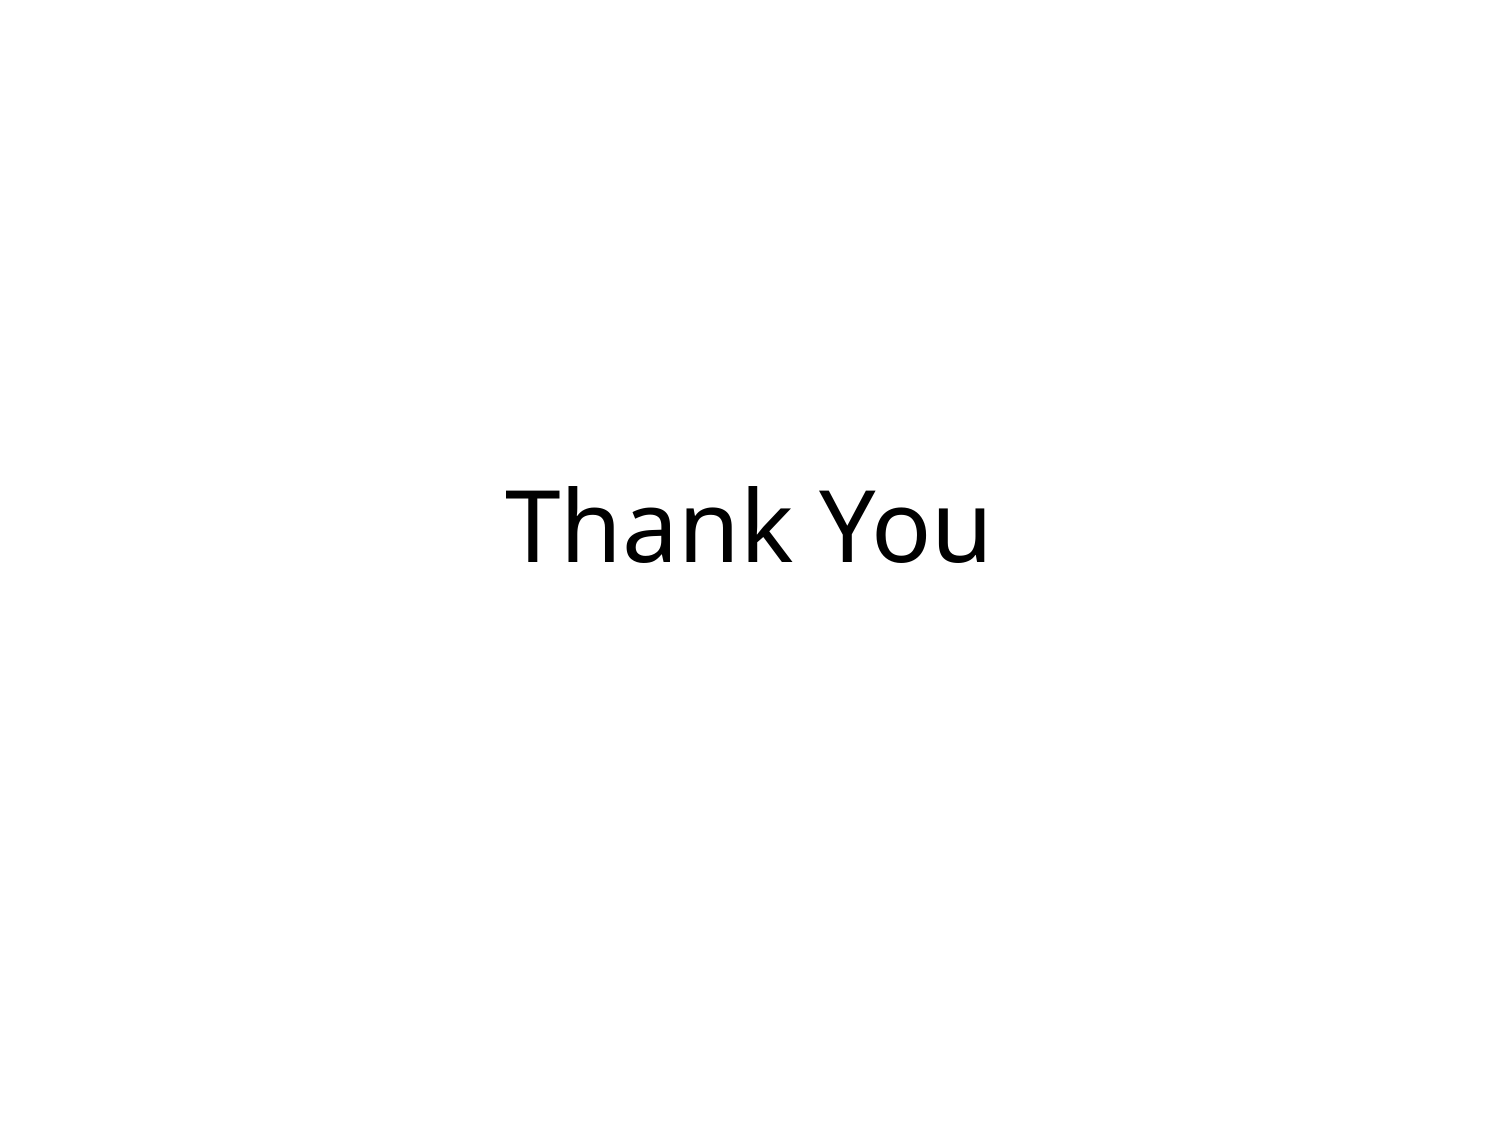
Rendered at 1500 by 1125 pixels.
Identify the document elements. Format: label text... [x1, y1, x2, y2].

text_box Thank You [449, 462, 1048, 583]
